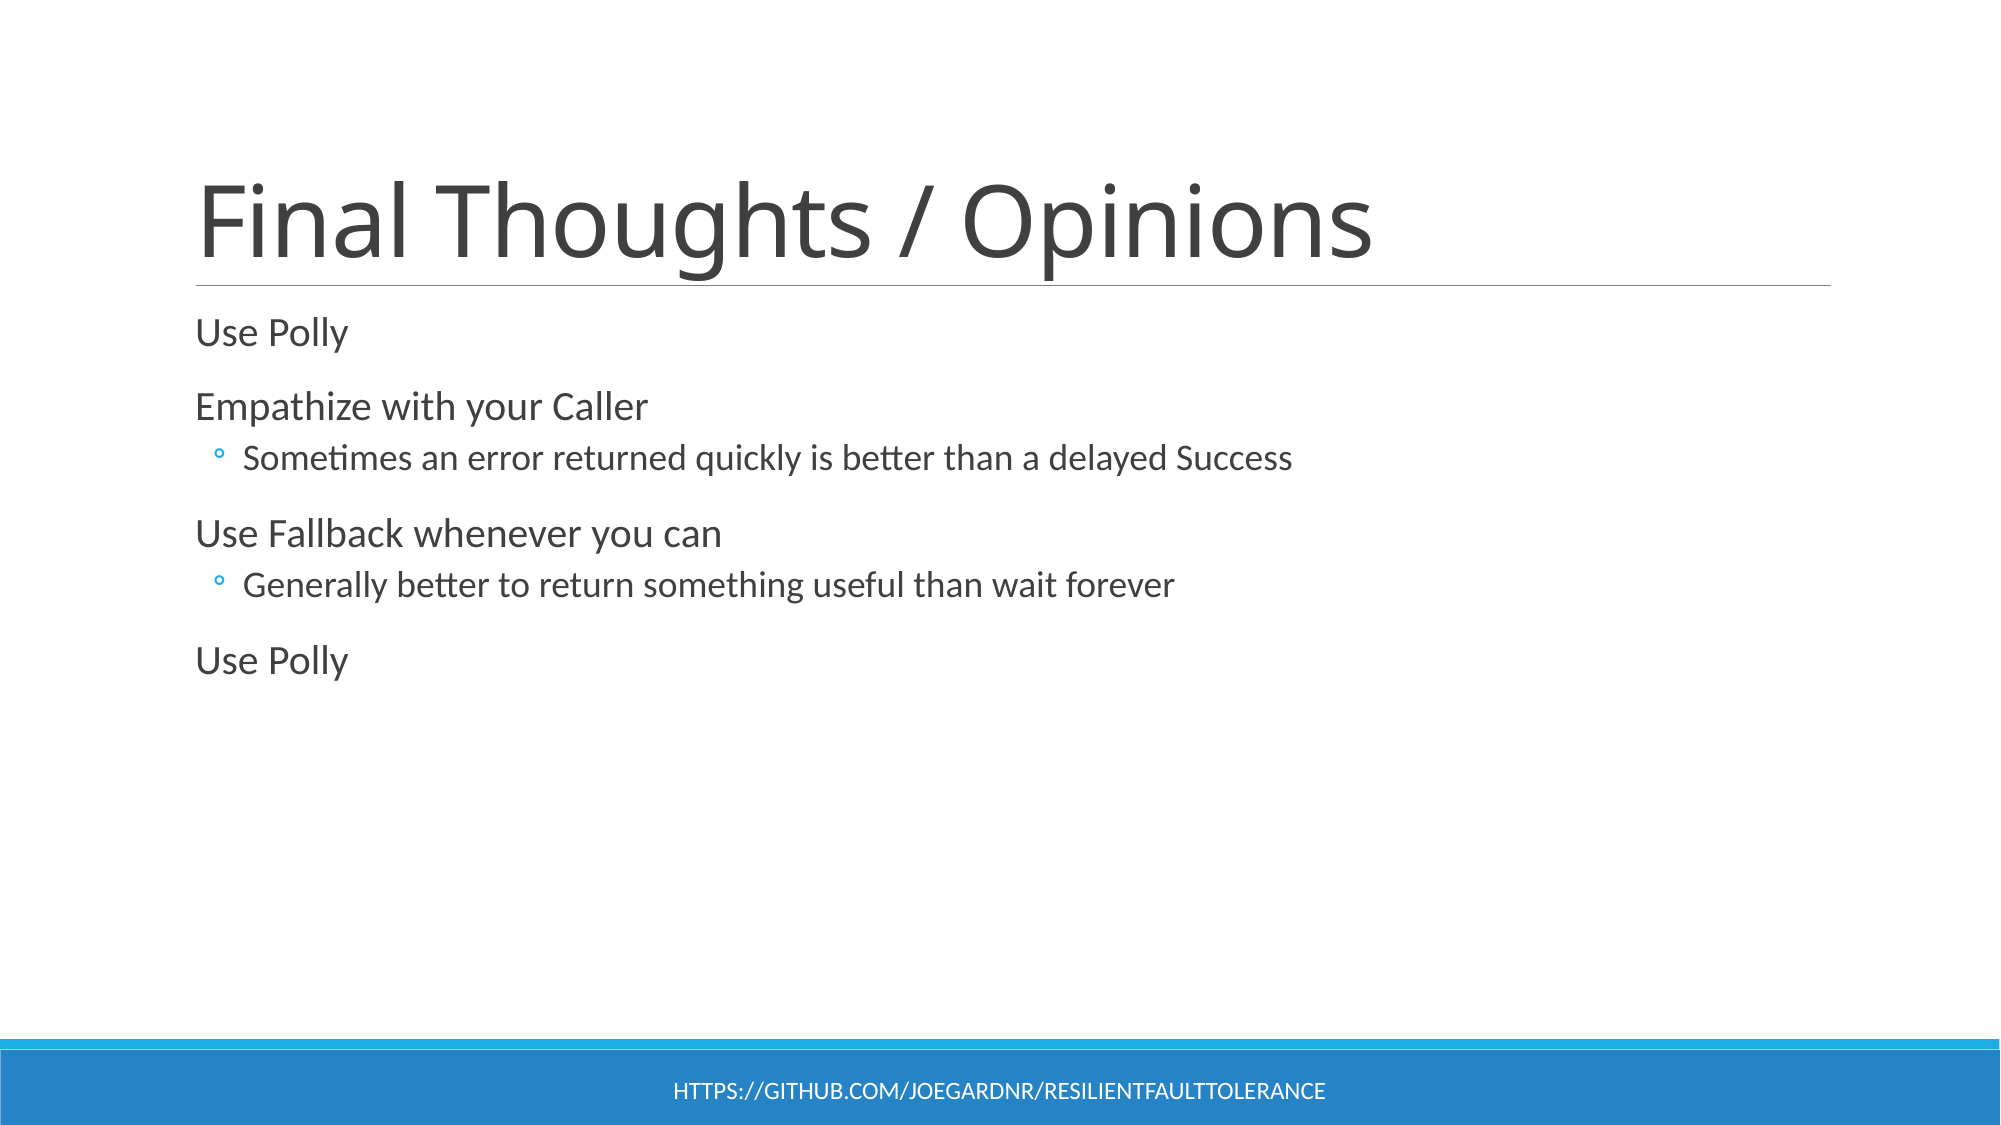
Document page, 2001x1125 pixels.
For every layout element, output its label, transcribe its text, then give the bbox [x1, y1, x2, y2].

title Final Thoughts / Opinions [180, 47, 1830, 285]
footer https://github.com/joegardnr/ResilientFaultTolerance [604, 1059, 1396, 1120]
list Use Polly Empathize with your Caller Sometimes an error returned quickly is better than a delayed Success Use Fallback whenever you can Generally better to return something useful than wait forever Use Polly [180, 302, 1830, 963]
